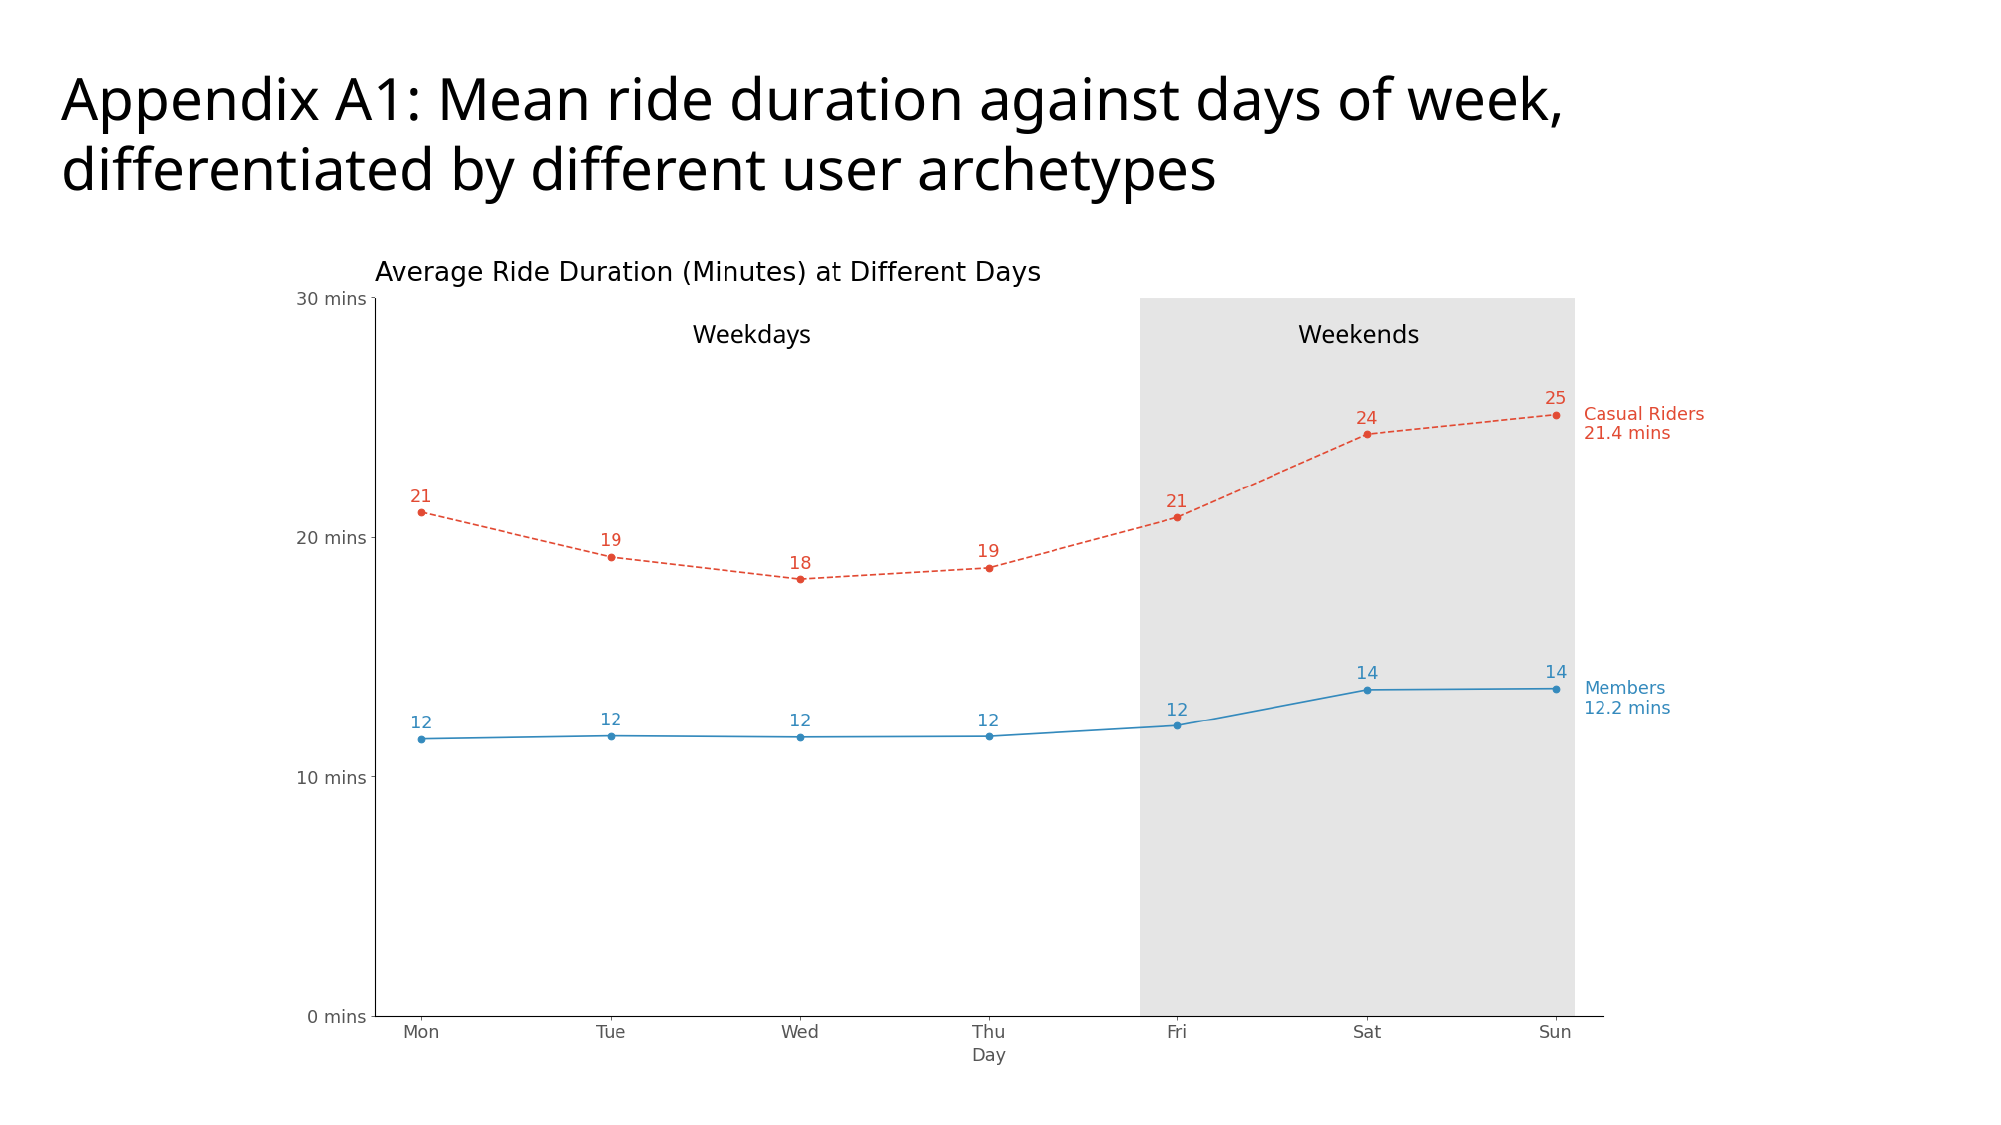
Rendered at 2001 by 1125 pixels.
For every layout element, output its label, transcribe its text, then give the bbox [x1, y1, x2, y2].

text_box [287, 253, 1712, 1071]
text_box Appendix A1: Mean ride duration against days of week, differentiated by different user archetypes [46, 54, 1895, 210]
